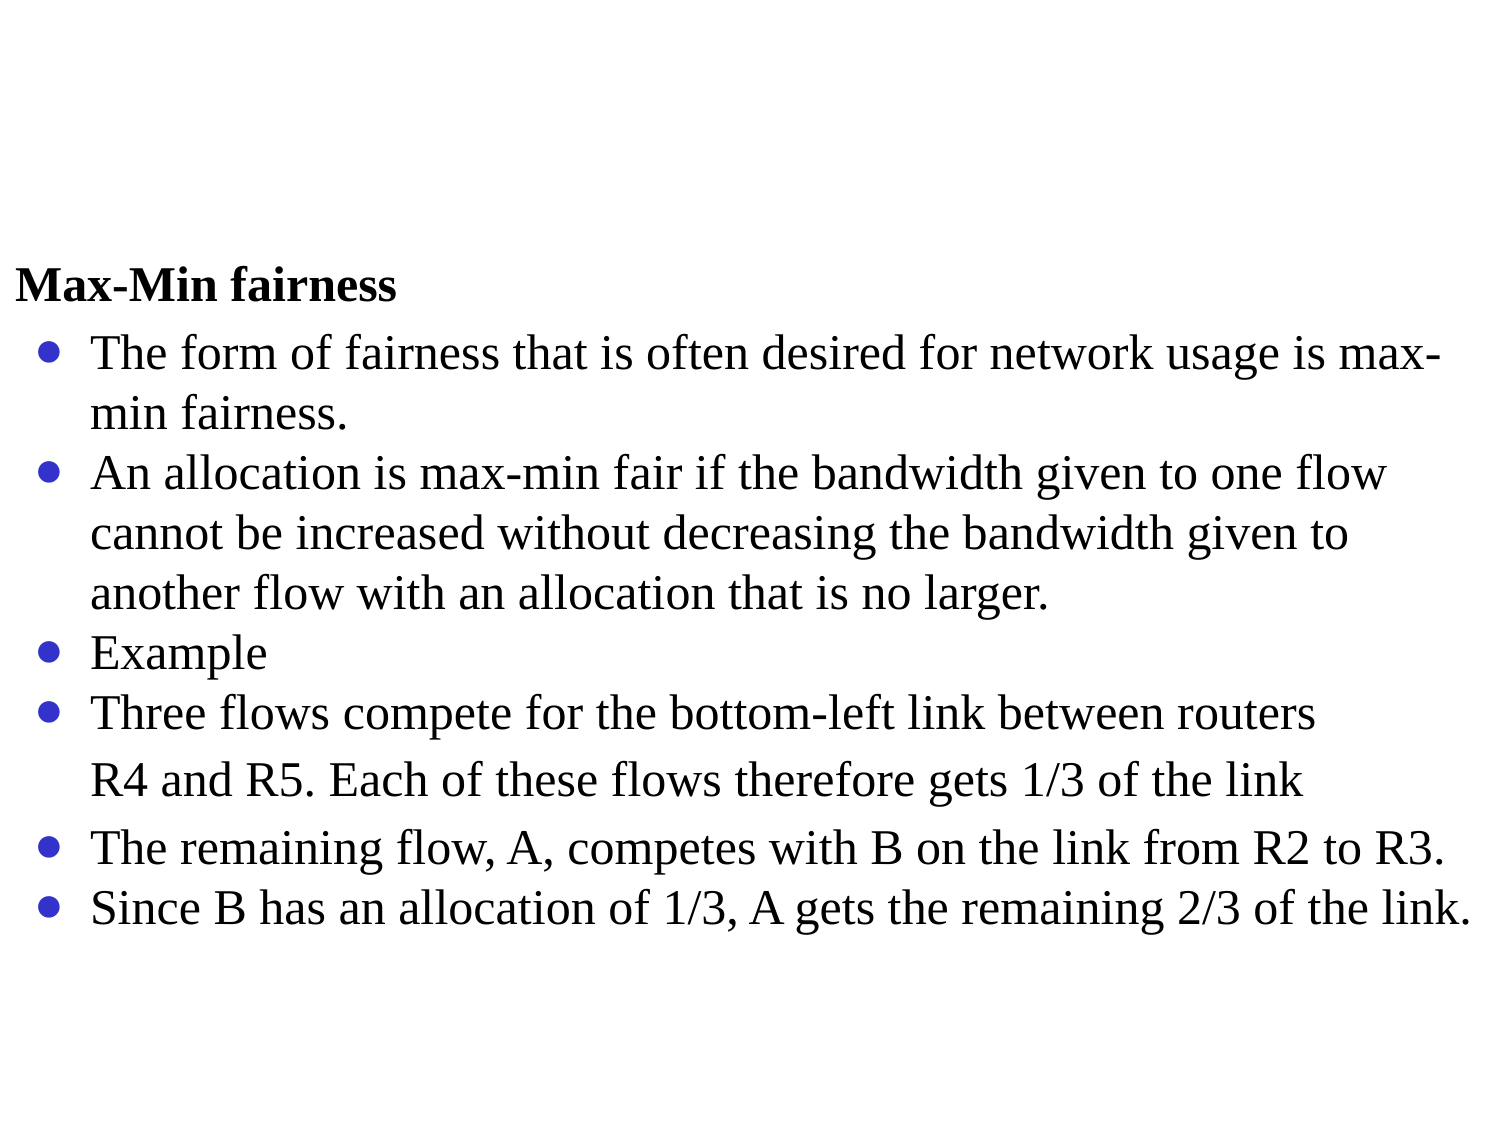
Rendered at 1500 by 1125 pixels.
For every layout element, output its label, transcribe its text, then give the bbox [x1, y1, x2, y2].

list Max-Min fairness The form of fairness that is often desired for network usage is max-min fairness. An allocation is max-min fair if the bandwidth given to one flow cannot be increased without decreasing the bandwidth given to another flow with an allocation that is no larger. Example Three flows compete for the bottom-left link between routers R4 and R5. Each of these flows therefore gets 1/3 of the link The remaining flow, A, competes with B on the link from R2 to R3. Since B has an allocation of 1/3, A gets the remaining 2/3 of the link. [0, 244, 1500, 1102]
